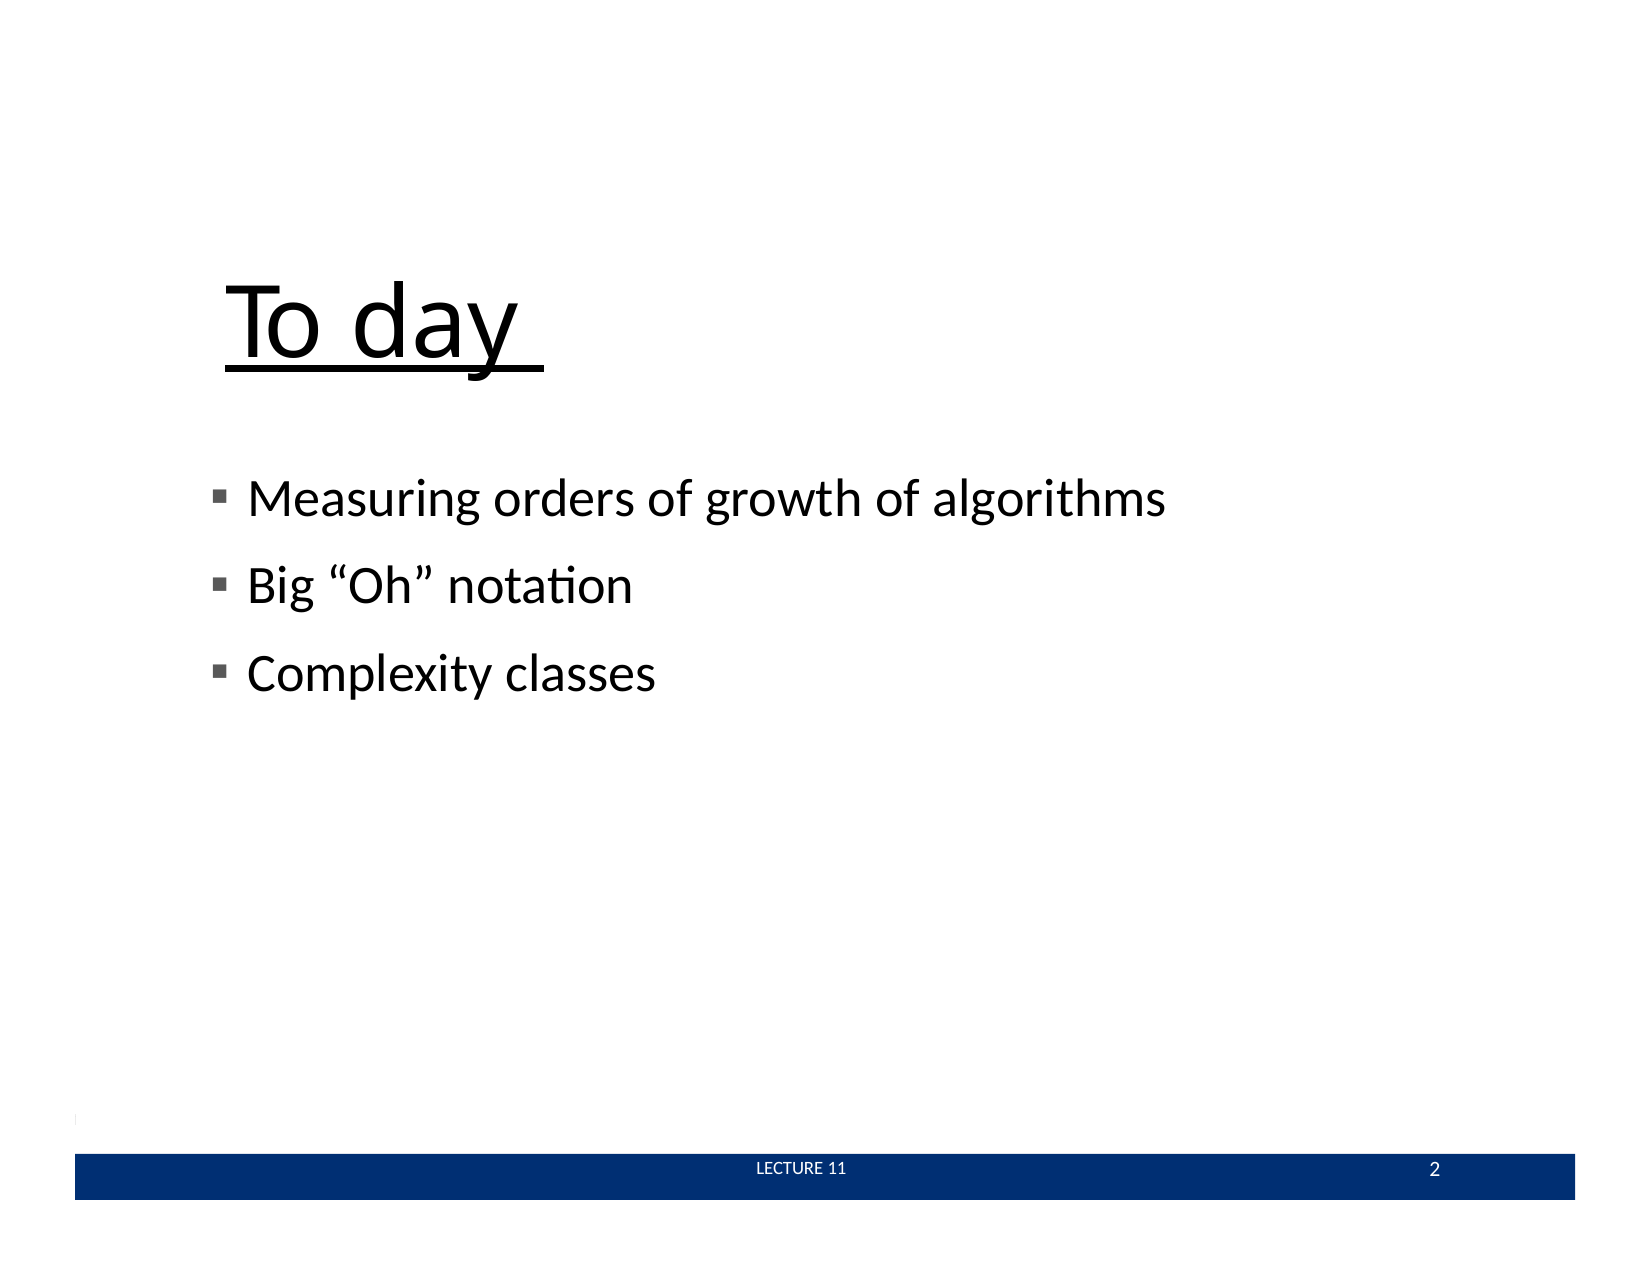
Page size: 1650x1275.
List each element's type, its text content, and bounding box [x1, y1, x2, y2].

slide_number 2 [1414, 1154, 1445, 1275]
title To day [223, 153, 1427, 471]
text_box LECTURE 11 [750, 1155, 902, 1178]
text_box Measuring orders of growth of algorithms Big “Oh” notation Complexity classes [207, 462, 1171, 703]
